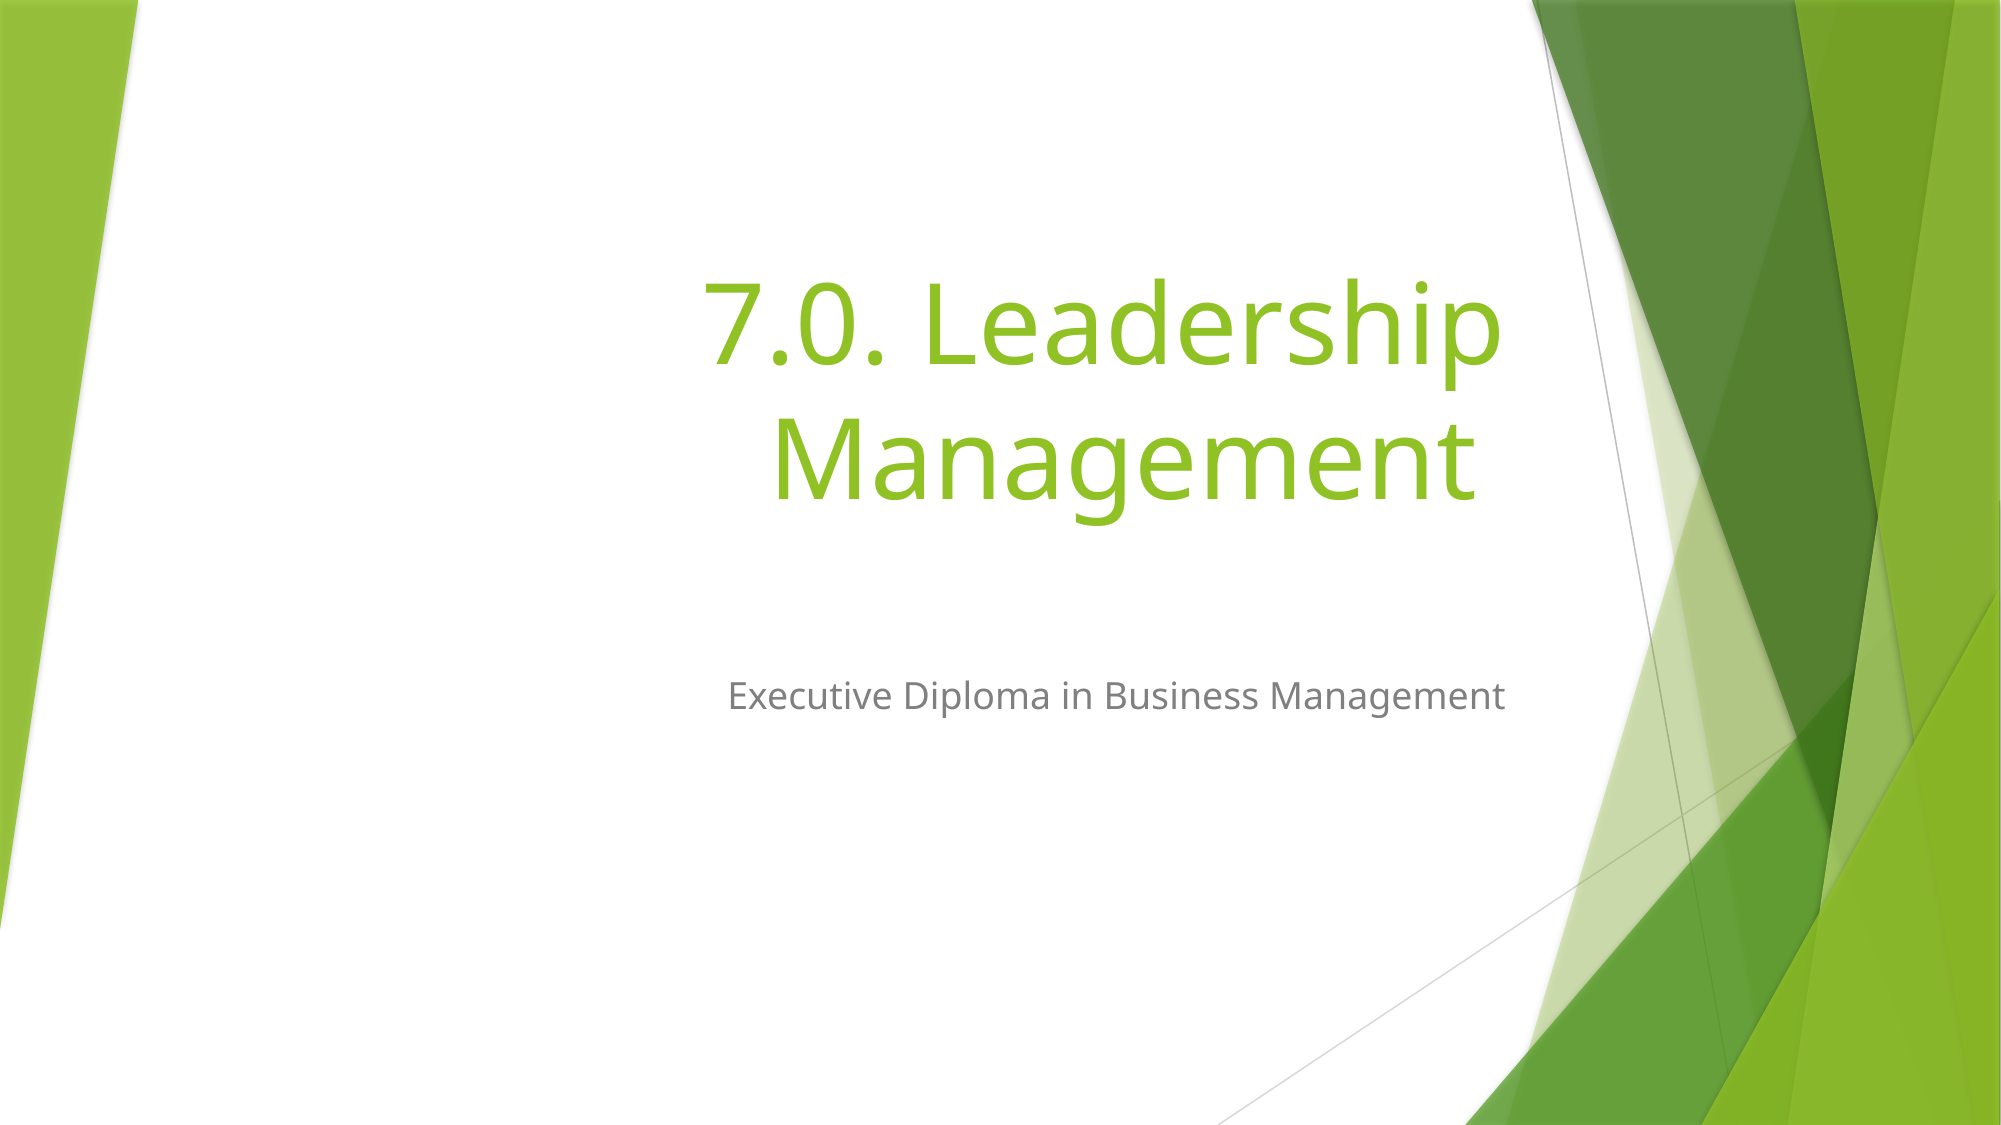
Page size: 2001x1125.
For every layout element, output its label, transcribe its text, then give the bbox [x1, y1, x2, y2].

title 7.0. Leadership Management [247, 394, 1522, 664]
subtitle Executive Diploma in Business Management [247, 664, 1522, 845]
